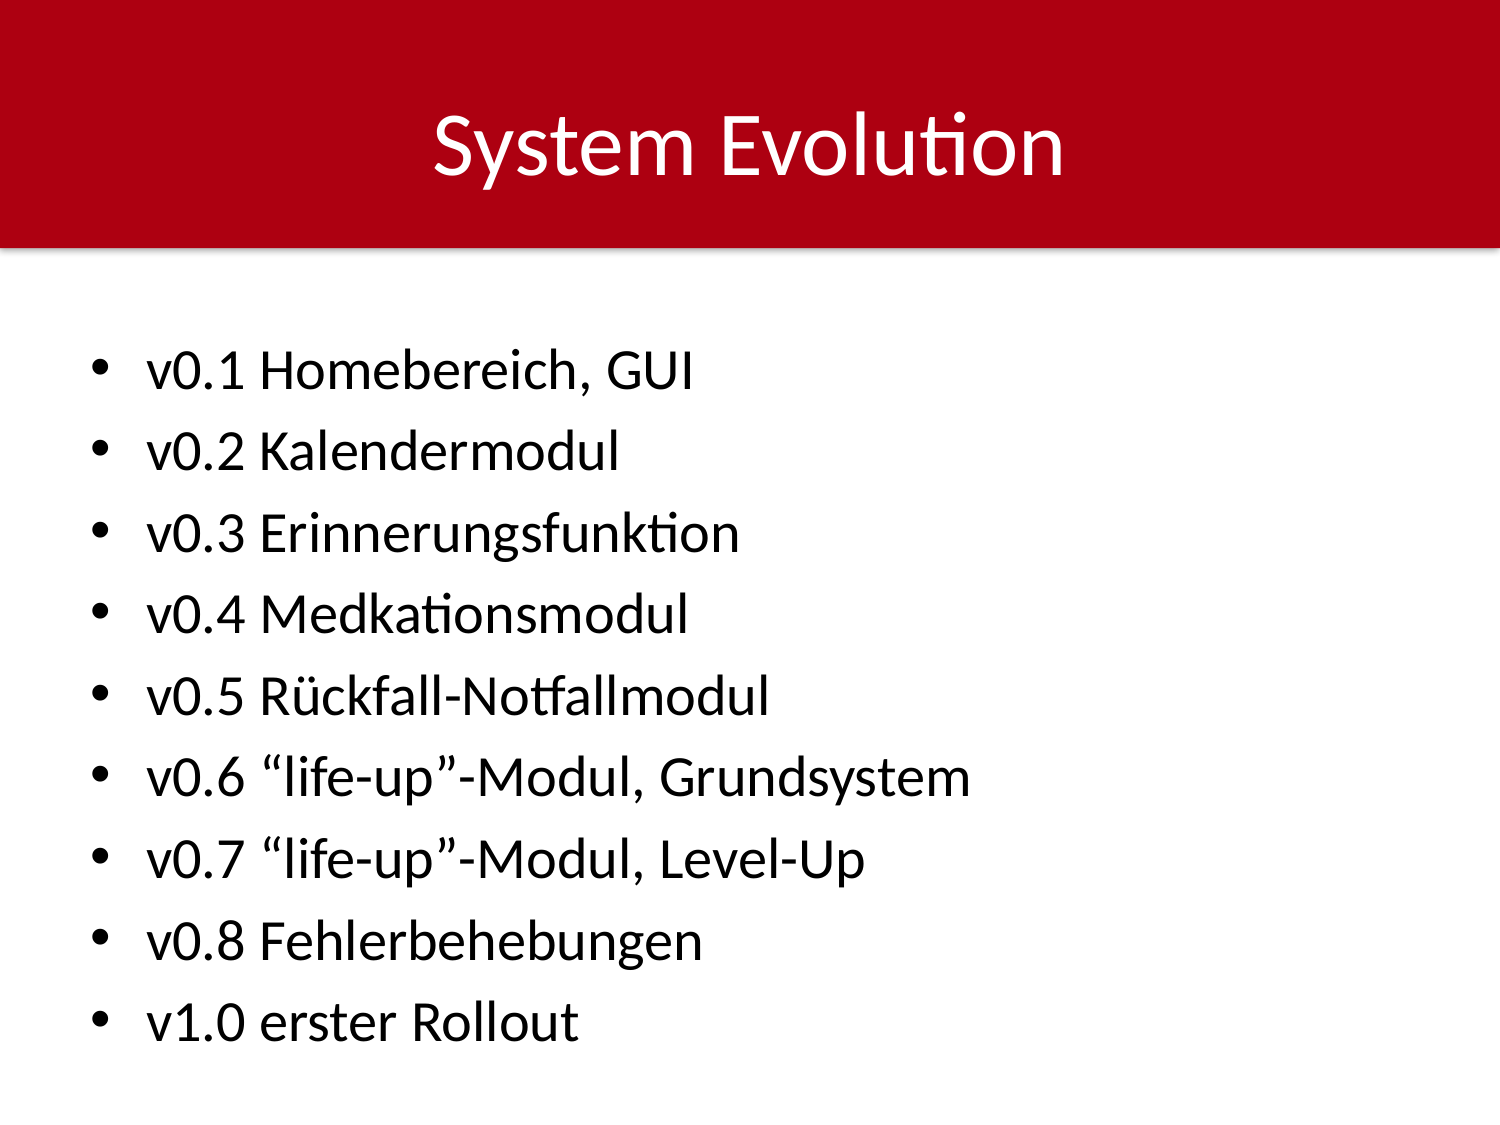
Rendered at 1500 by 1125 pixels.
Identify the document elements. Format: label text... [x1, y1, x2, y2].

list v0.1 Homebereich, GUI v0.2 Kalendermodul v0.3 Erinnerungsfunktion v0.4 Medkationsmodul v0.5 Rückfall-Notfallmodul v0.6 “life-up”-Modul, Grundsystem v0.7 “life-up”-Modul, Level-Up v0.8 Fehlerbehebungen v1.0 erster Rollout [75, 323, 1425, 1066]
title System Evolution [75, 45, 1425, 233]
